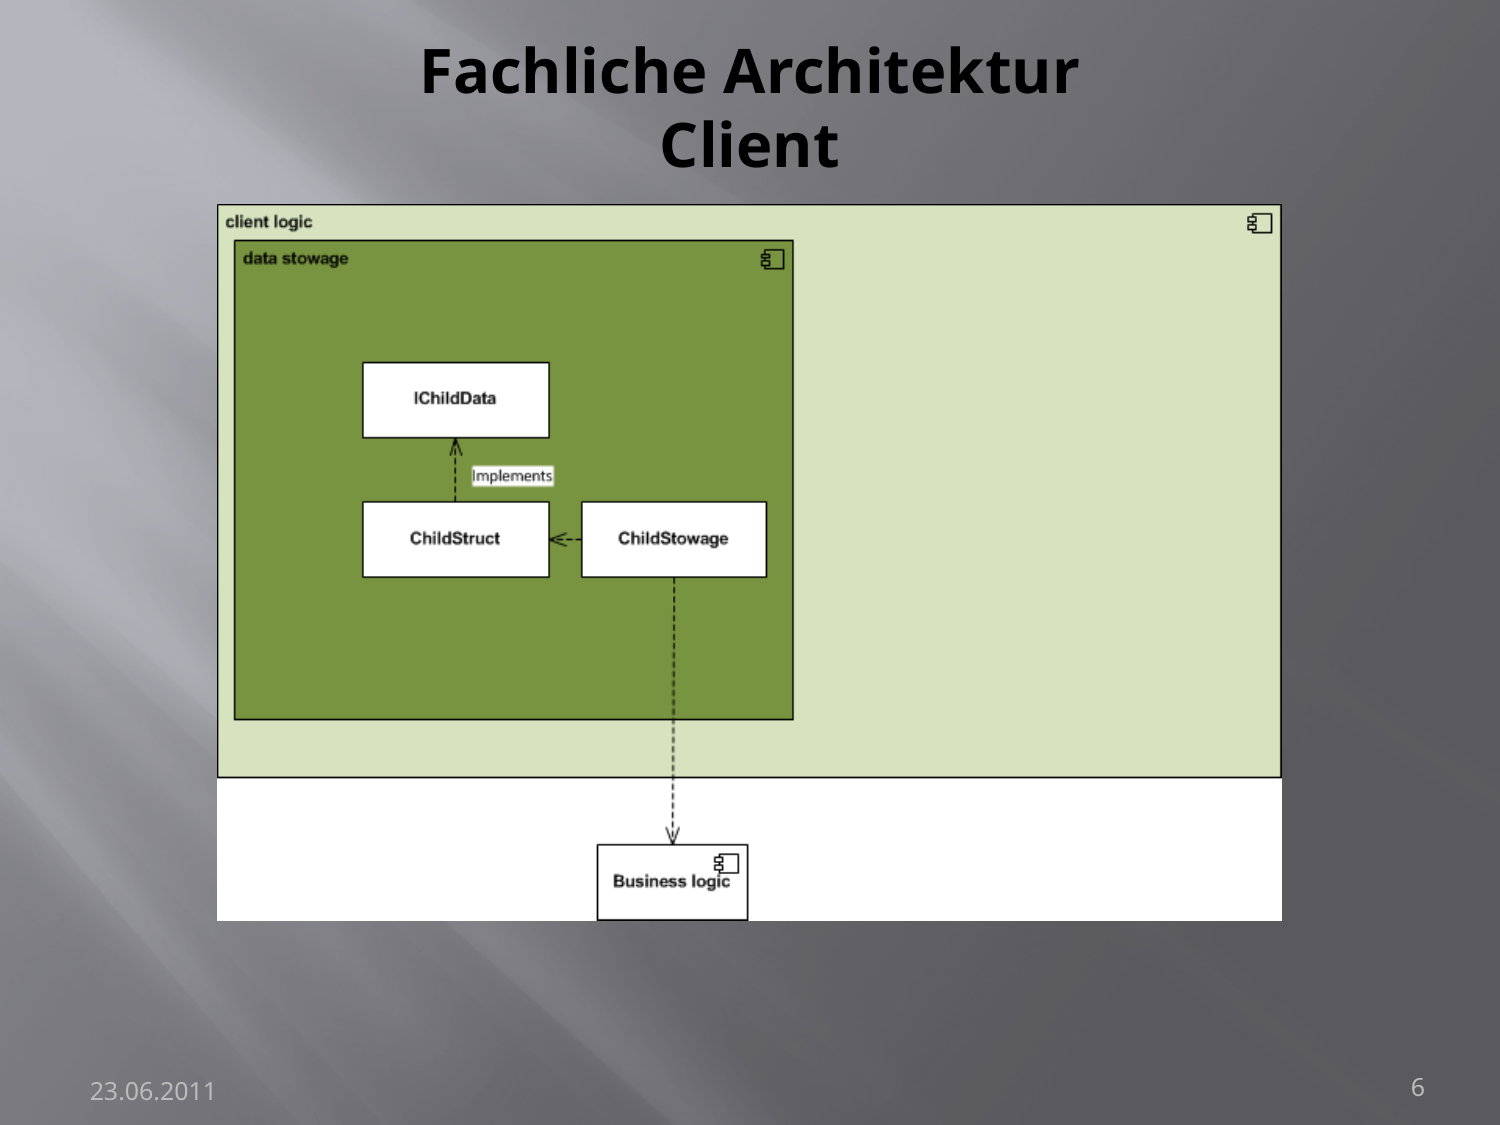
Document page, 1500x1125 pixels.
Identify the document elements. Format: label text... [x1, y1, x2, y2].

title Fachliche Architektur Client [75, 23, 1425, 188]
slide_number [75, 1052, 425, 1113]
slide_number 6 [1299, 1052, 1425, 1113]
picture [217, 204, 1283, 921]
